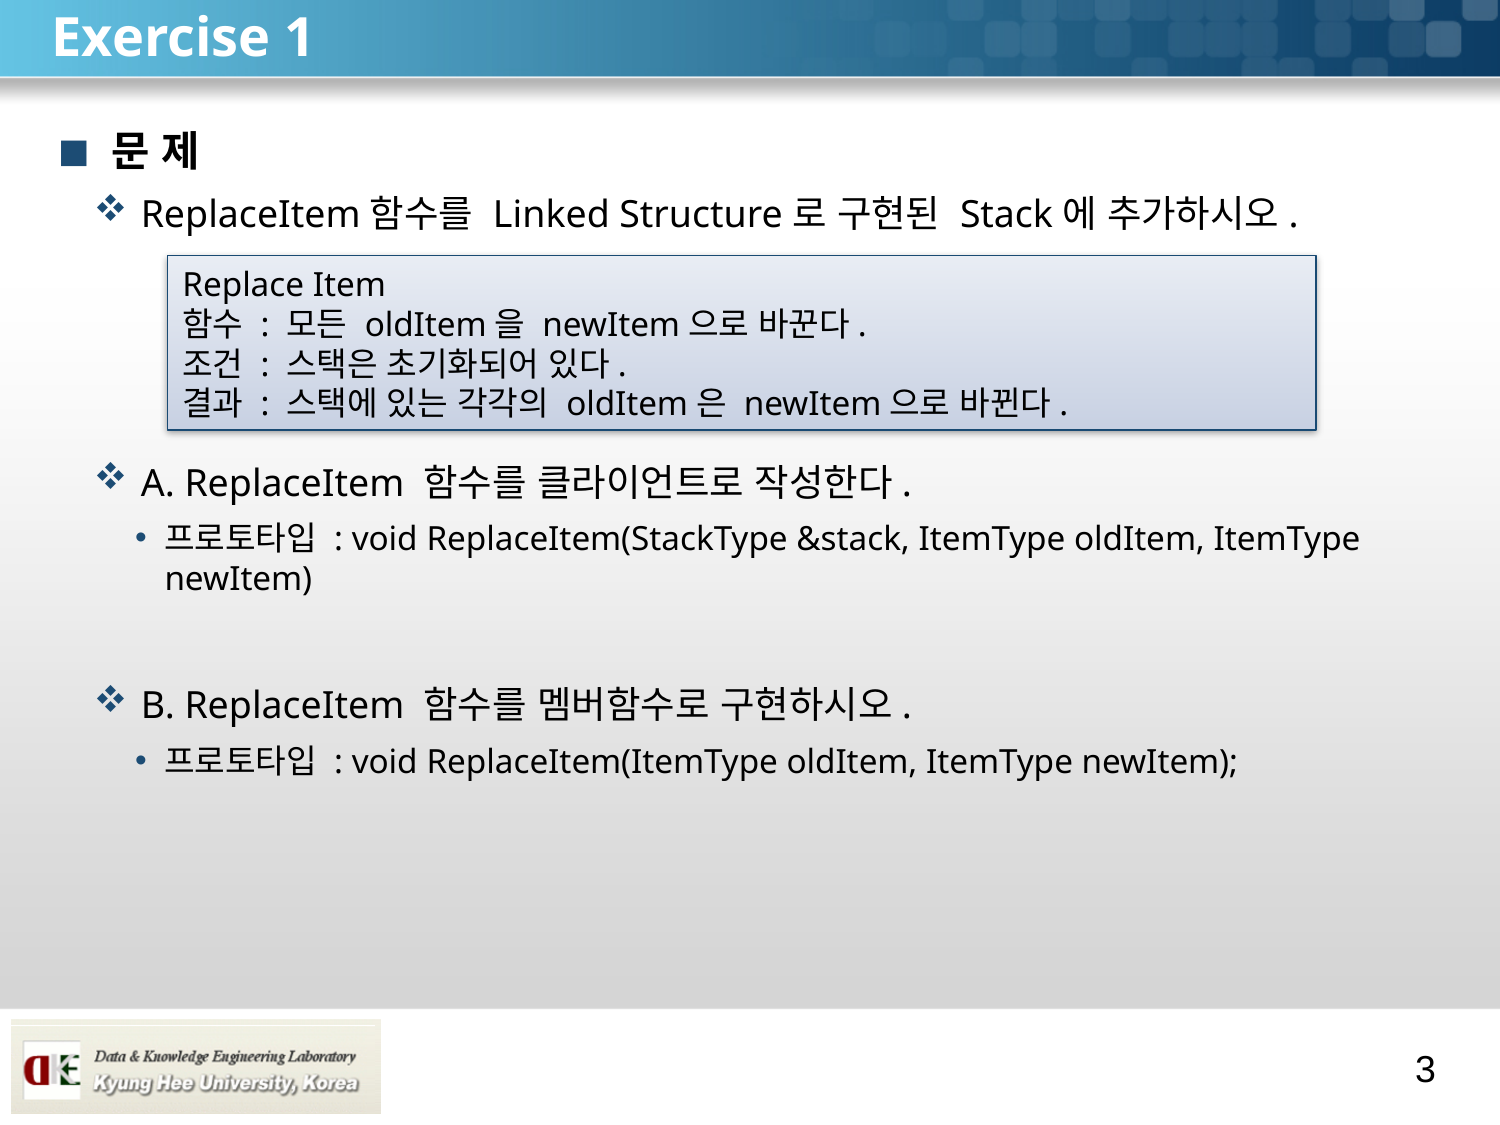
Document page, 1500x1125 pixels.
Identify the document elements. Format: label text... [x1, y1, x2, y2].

text_box Replace Item 함수 : 모든 oldItem을 newItem으로 바꾼다. 조건 : 스택은 초기화되어 있다. 결과 : 스택에 있는 각각의 oldItem은 newItem으로 바뀐다. [167, 255, 1317, 431]
list 문 제 ReplaceItem함수를 Linked Structure로 구현된 Stack에 추가하시오. A. ReplaceItem 함수를 클라이언트로 작성한다. 프로토타입 : void ReplaceItem(StackType &stack, ItemType oldItem, ItemType newItem) B. ReplaceItem 함수를 멤버함수로 구현하시오. 프로토타입 : void ReplaceItem(ItemType oldItem, ItemType newItem); [52, 117, 1451, 997]
title Exercise 1 [51, 0, 1500, 99]
picture [0, 0, 1500, 1125]
